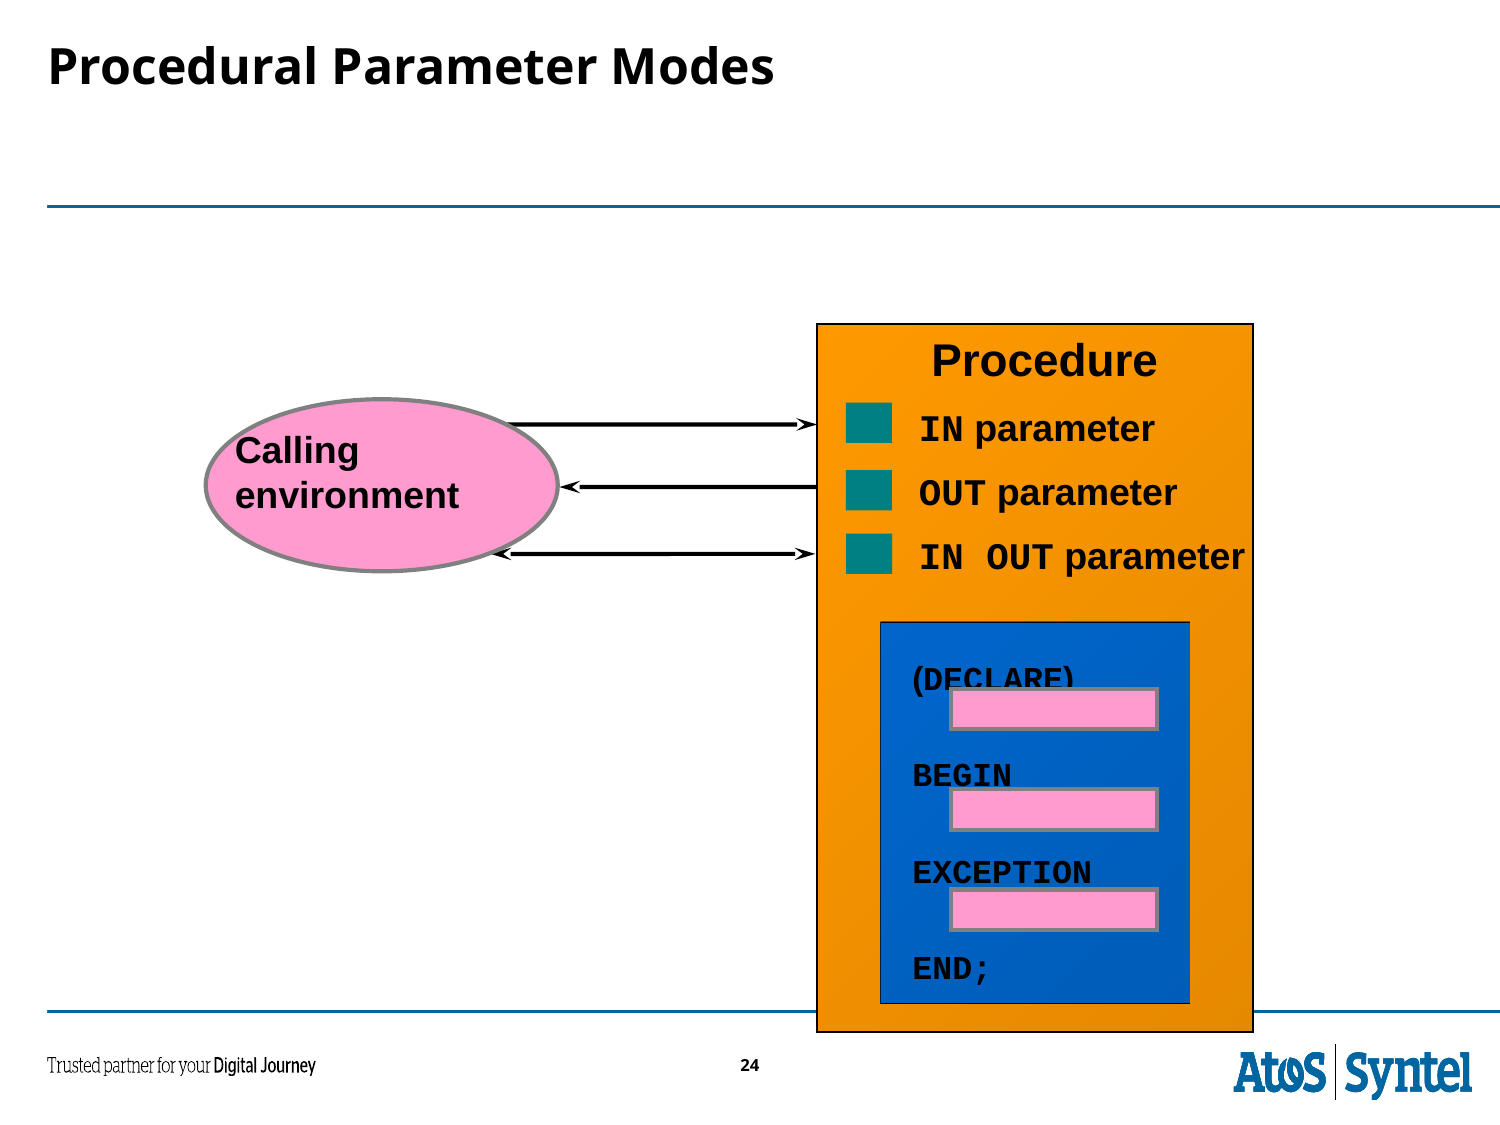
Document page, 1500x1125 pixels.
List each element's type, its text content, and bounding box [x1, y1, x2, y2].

text_box [950, 688, 1158, 730]
text_box [845, 470, 892, 511]
text_box IN parameter OUT parameter IN OUT parameter [903, 396, 1266, 585]
title Procedural Parameter Modes [47, 26, 1471, 185]
text_box [845, 402, 892, 443]
text_box [880, 621, 1190, 1004]
text_box [559, 480, 581, 494]
text_box [846, 533, 893, 574]
text_box [950, 889, 1158, 930]
text_box [550, 459, 558, 511]
text_box Procedure [916, 323, 1174, 394]
text_box [817, 323, 1254, 1033]
text_box [239, 536, 524, 572]
text_box (DECLARE) BEGIN EXCEPTION END; [897, 609, 1213, 994]
text_box [794, 547, 816, 561]
text_box Calling environment [219, 406, 550, 536]
text_box [796, 418, 817, 431]
text_box [205, 452, 219, 519]
text_box [313, 399, 451, 406]
text_box [950, 789, 1158, 830]
text_box [490, 547, 512, 561]
